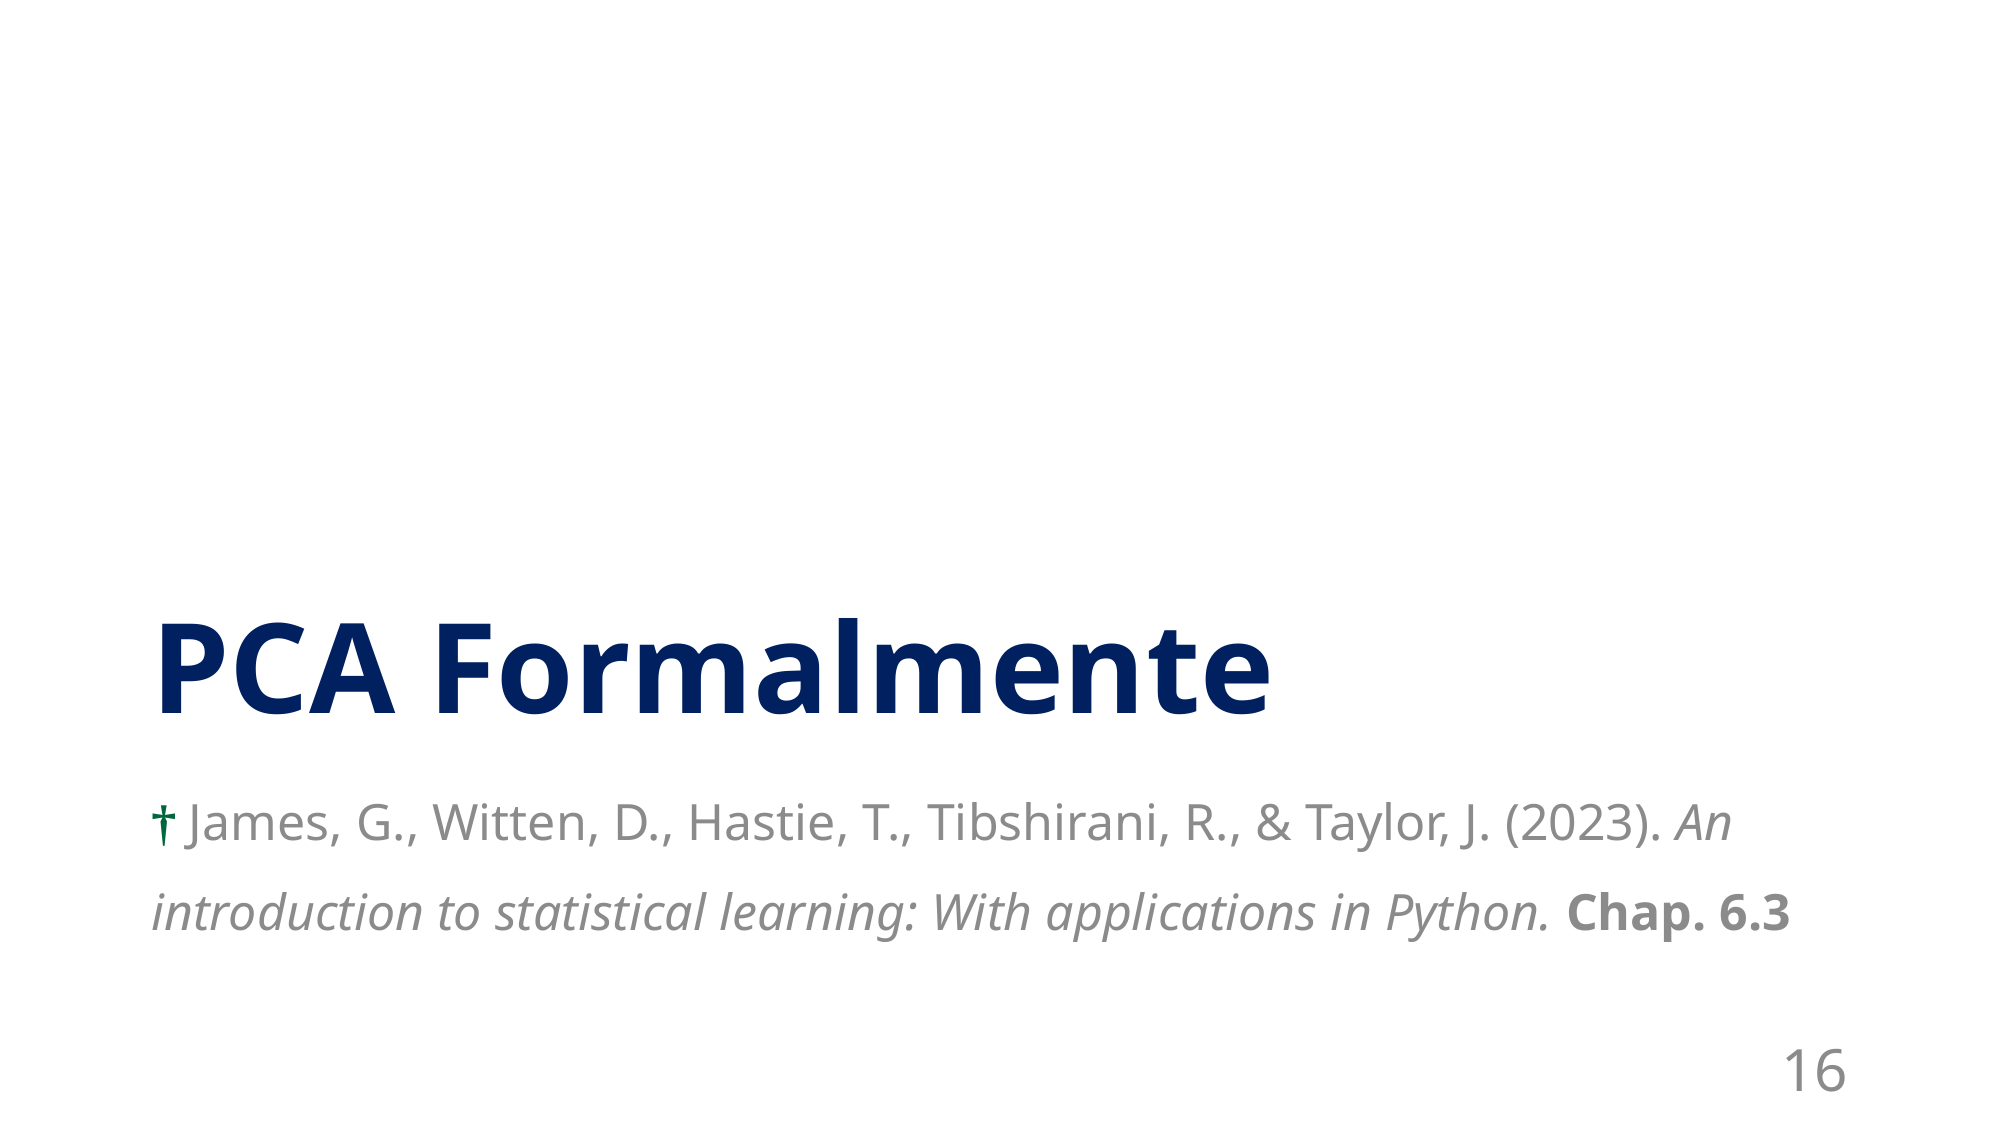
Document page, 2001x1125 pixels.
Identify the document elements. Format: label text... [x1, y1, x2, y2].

list † James, G., Witten, D., Hastie, T., Tibshirani, R., & Taylor, J. (2023). An introduction to statistical learning: With applications in Python. Chap. 6.3 [136, 752, 1862, 999]
title PCA Formalmente [136, 280, 1862, 749]
slide_number 16 [1412, 1042, 1863, 1103]
